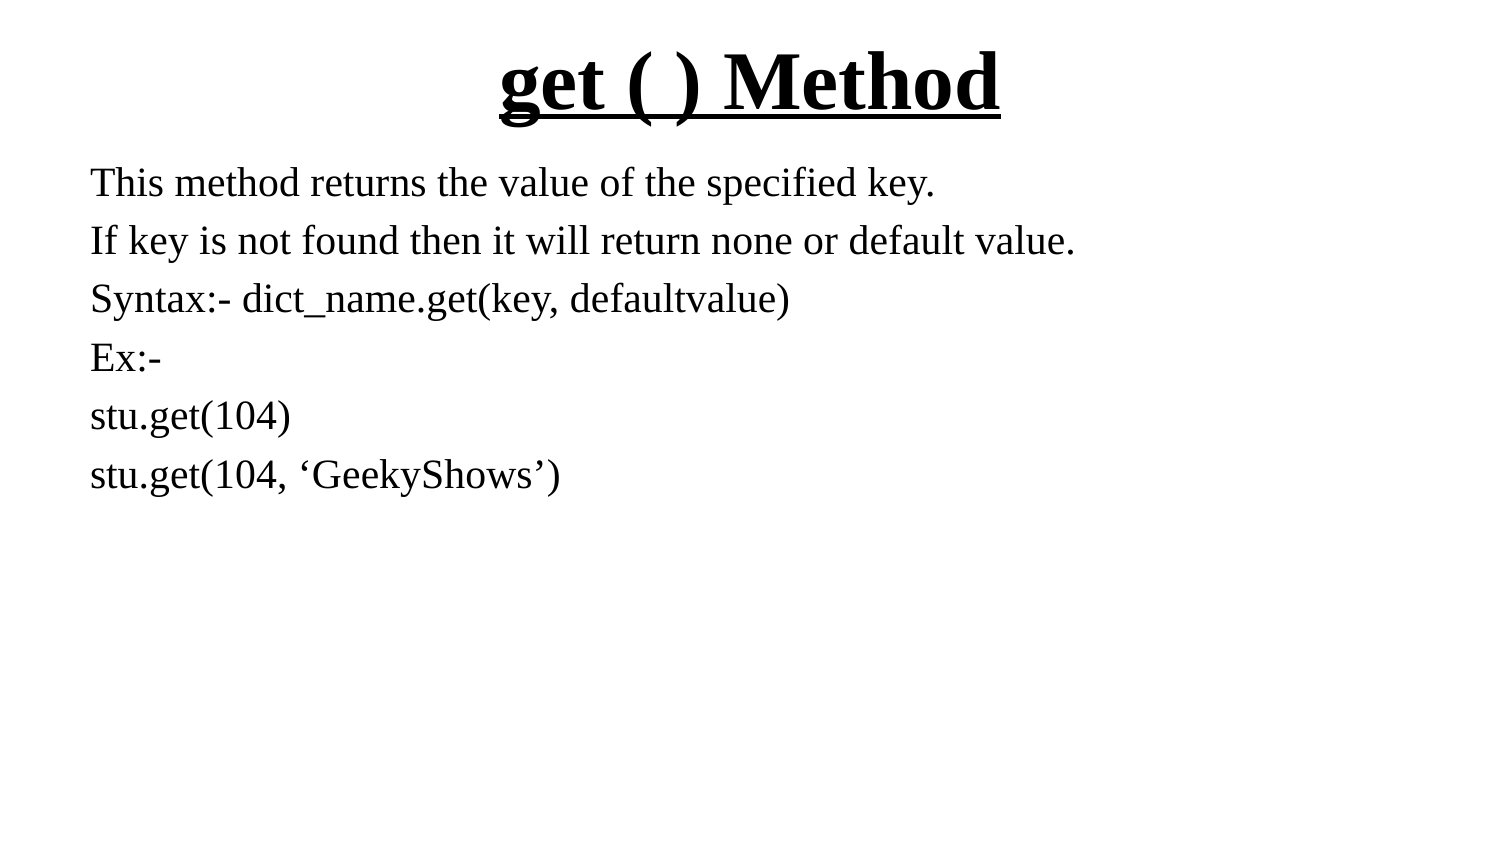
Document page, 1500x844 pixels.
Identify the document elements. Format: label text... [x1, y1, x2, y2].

list This method returns the value of the specified key. If key is not found then it will return none or default value. Syntax:- dict_name.get(key, defaultvalue) Ex:- stu.get(104) stu.get(104, ‘GeekyShows’) [75, 146, 1425, 704]
title get ( ) Method [75, 6, 1425, 146]
